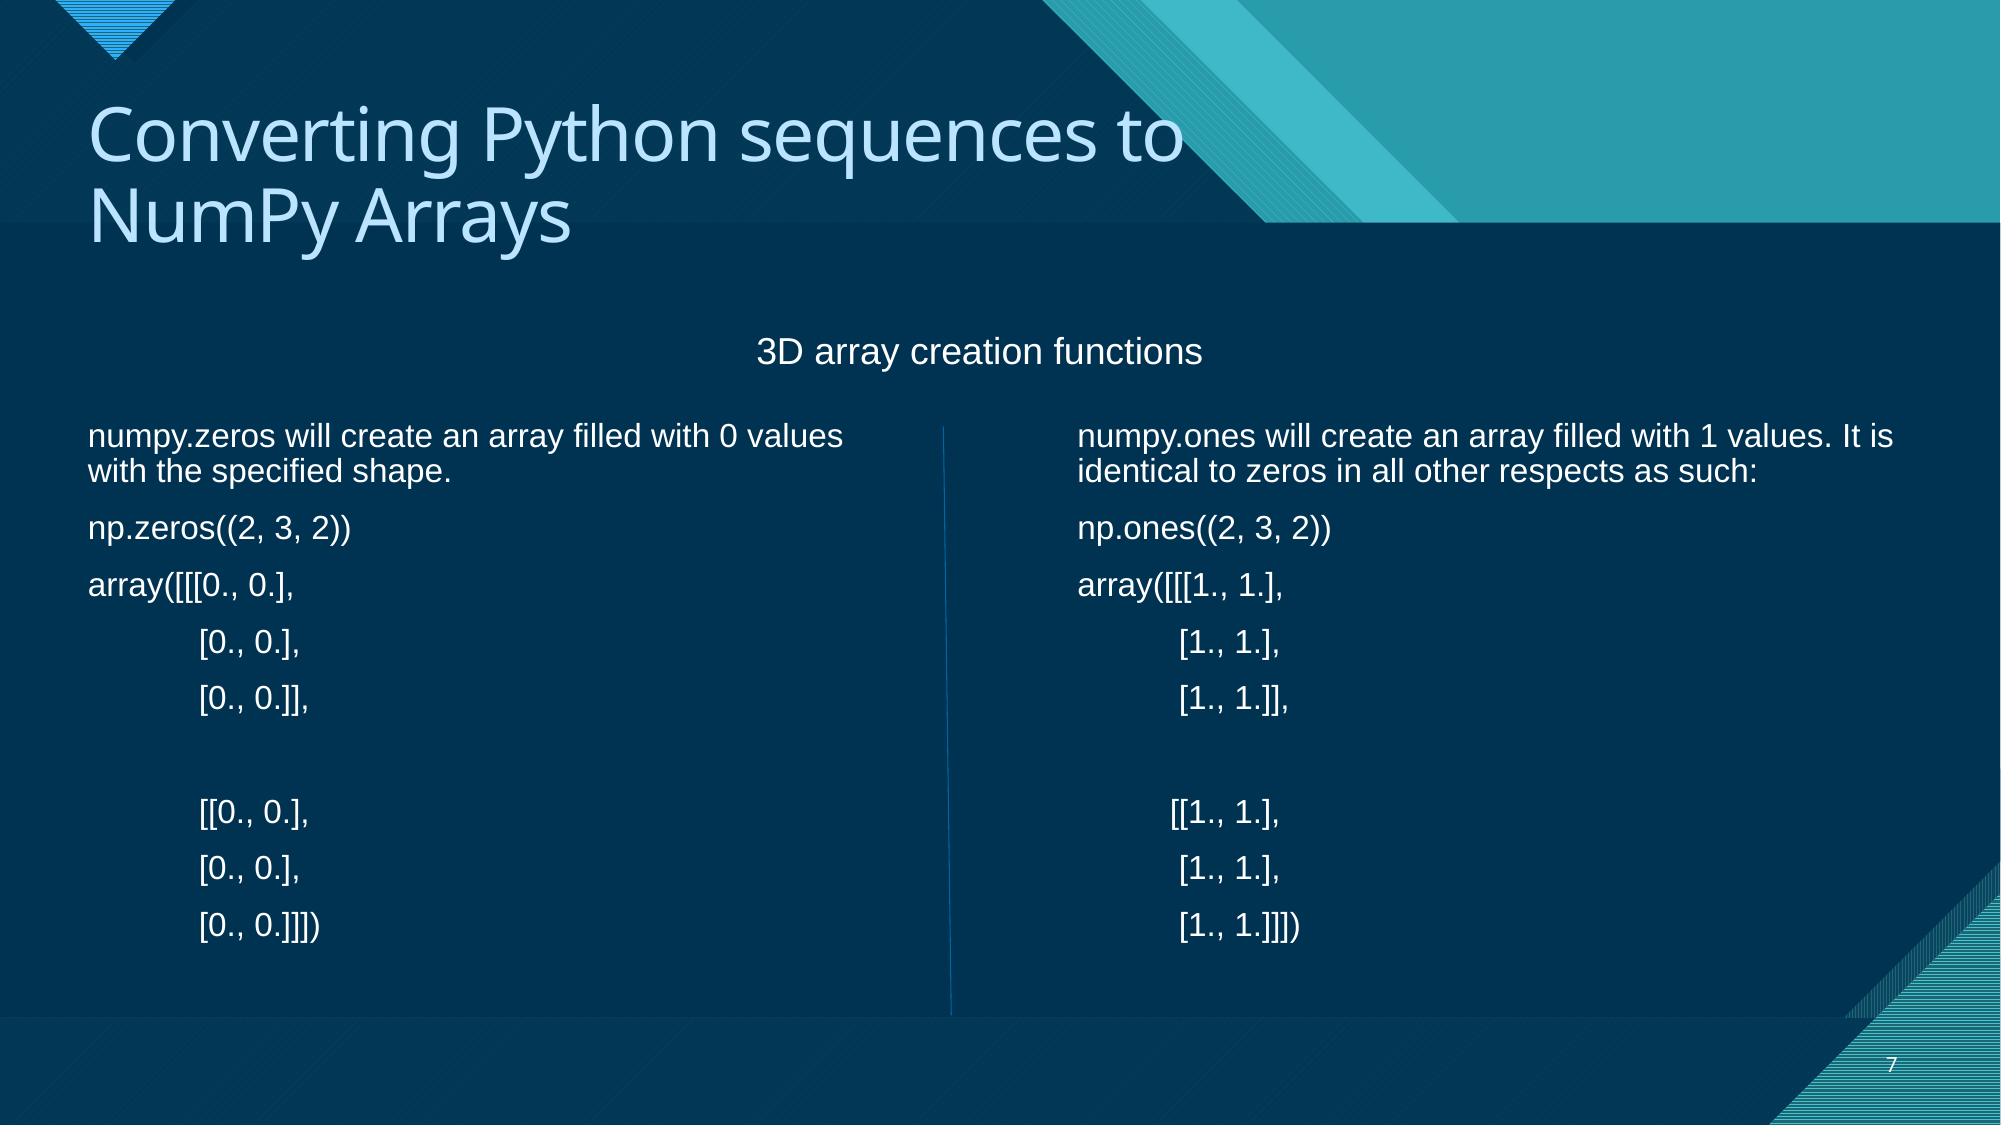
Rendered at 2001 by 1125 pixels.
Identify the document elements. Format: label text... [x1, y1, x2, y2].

title Converting Python sequences to NumPy Arrays [72, 89, 1913, 268]
slide_number 7 [1845, 1035, 1913, 1096]
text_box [943, 426, 952, 1016]
text_box 3D array creation functions [741, 319, 1233, 379]
list numpy.ones will create an array filled with 1 values. It is identical to zeros in all other respects as such: np.ones((2, 3, 2)) array([[[1., 1.], [1., 1.], [1., 1.]], [[1., 1.], [1., 1.], [1., 1.]]]) [1062, 410, 1913, 1016]
list numpy.zeros will create an array filled with 0 values with the specified shape. np.zeros((2, 3, 2)) array([[[0., 0.], [0., 0.], [0., 0.]], [[0., 0.], [0., 0.], [0., 0.]]]) [72, 410, 919, 1016]
